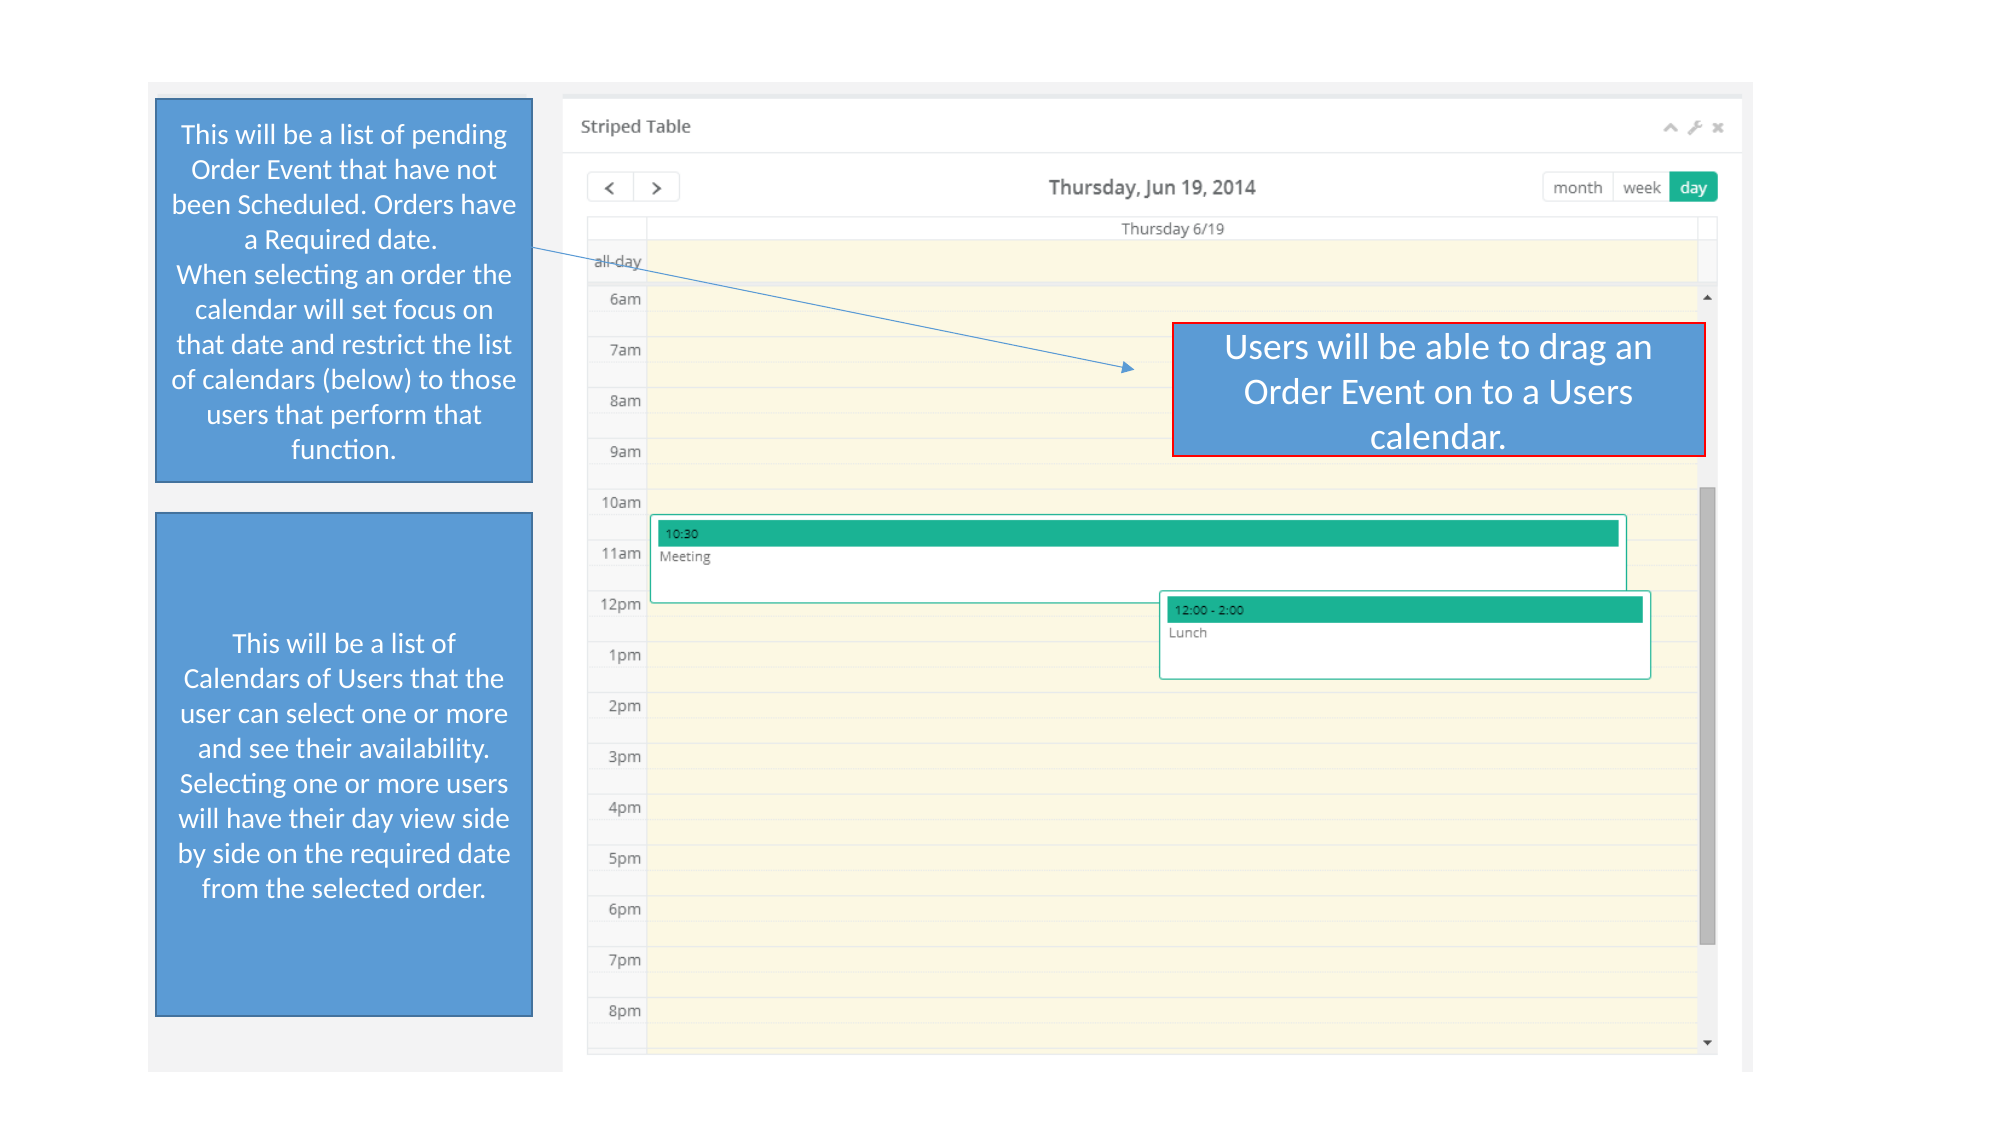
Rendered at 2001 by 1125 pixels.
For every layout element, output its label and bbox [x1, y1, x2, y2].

picture [148, 82, 1753, 1072]
text_box [490, 238, 1135, 370]
